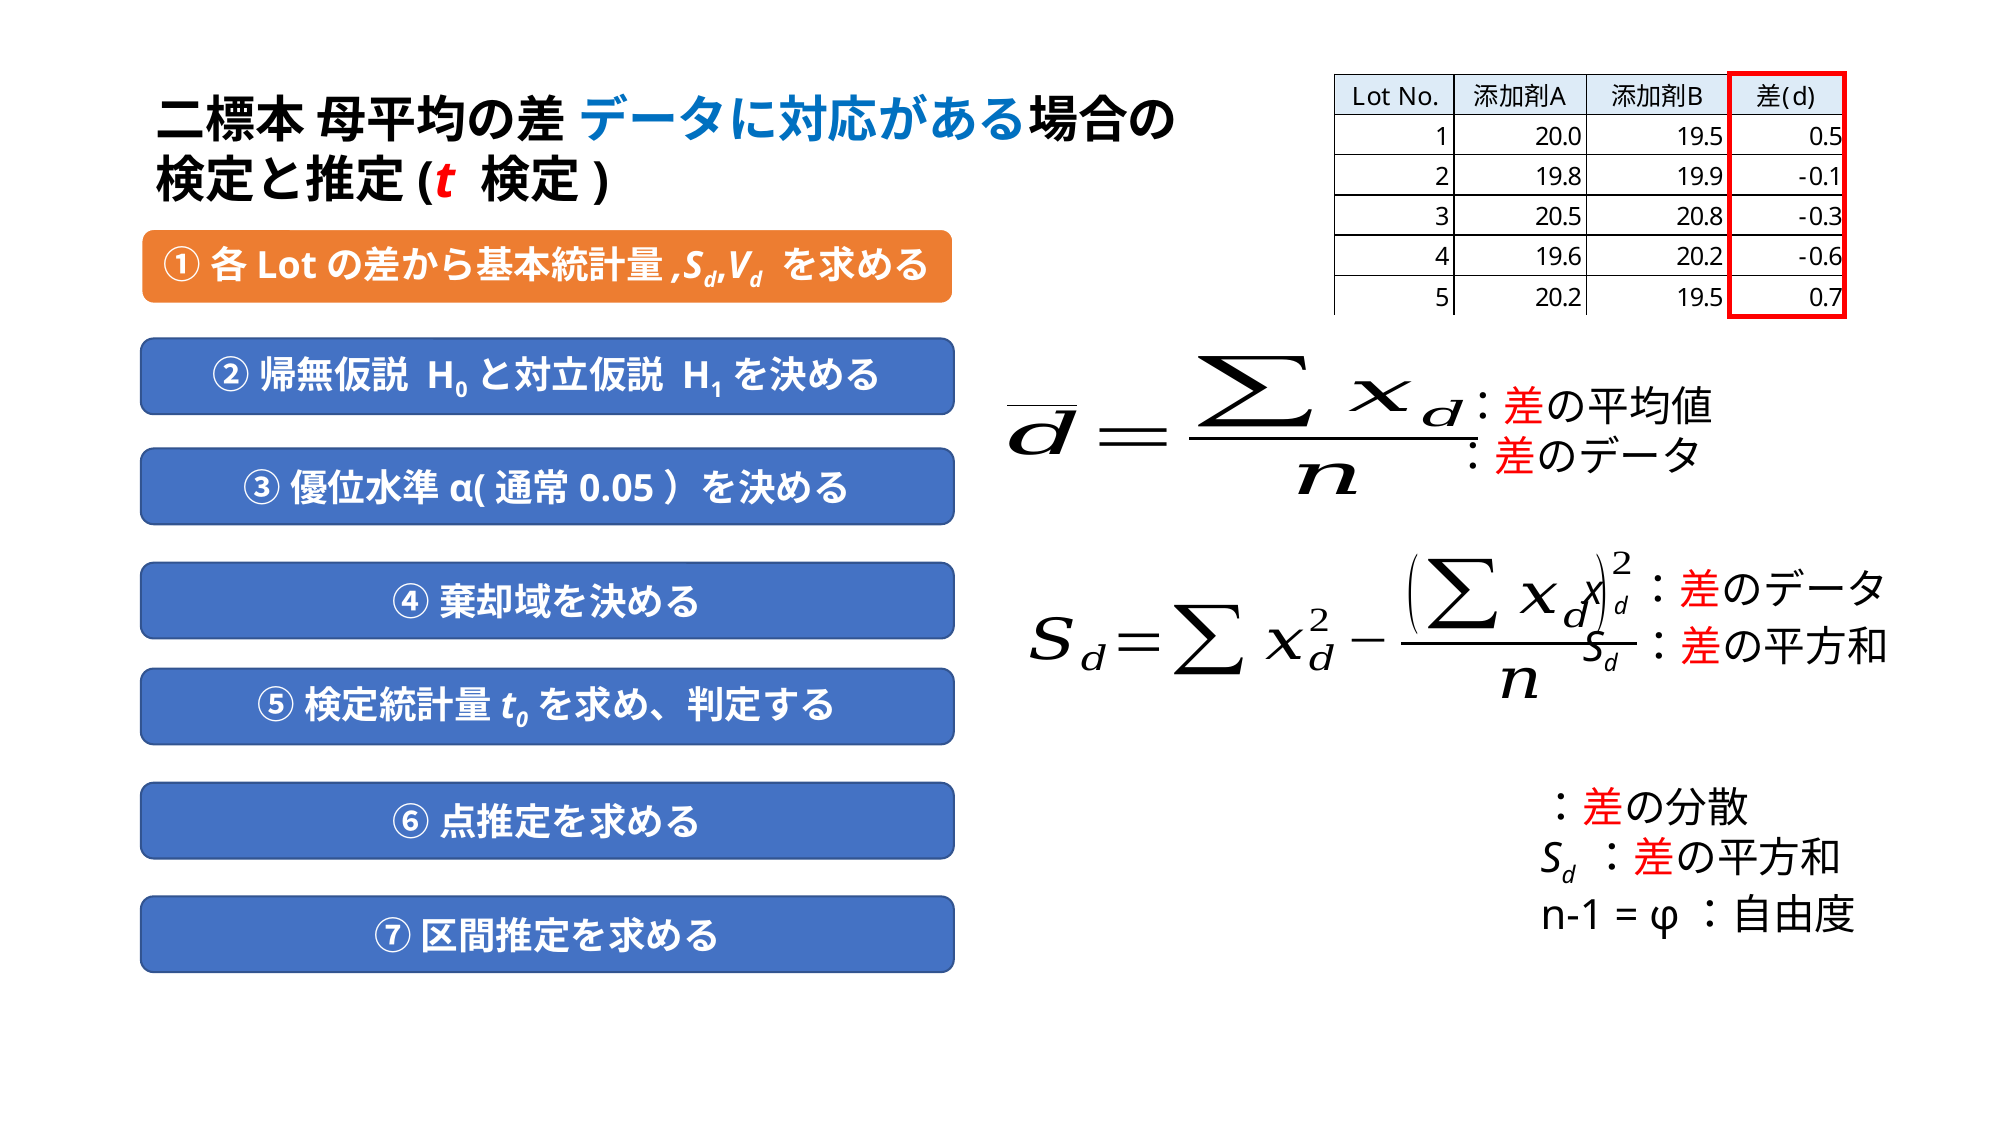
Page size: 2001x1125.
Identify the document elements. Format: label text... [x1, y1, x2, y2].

text_box ③優位水準α(通常0.05）を決める [139, 447, 955, 526]
text_box ④棄却域を決める [139, 561, 955, 640]
text_box ⑦区間推定を求める [139, 895, 955, 974]
text_box 二標本 母平均の差 データに対応がある場合の 検定と推定(t 検定) [140, 80, 1333, 216]
text_box ②帰無仮説 H0と対立仮説 H1を決める [139, 337, 955, 416]
text_box ⑤検定統計量t0を求め、判定する [139, 667, 955, 746]
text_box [1333, 73, 1848, 317]
text_box x d：差のデータ Sd ：差の平方和 [1568, 555, 1913, 684]
text_box ⑥点推定を求める [139, 781, 955, 860]
